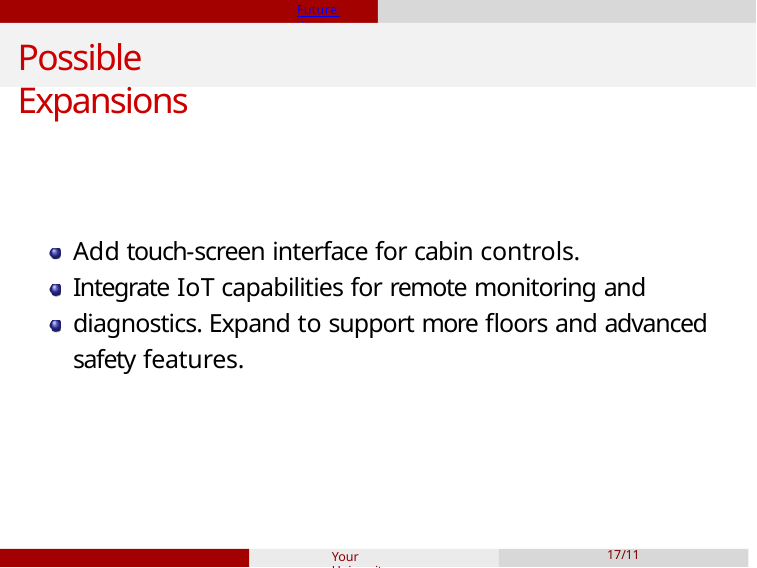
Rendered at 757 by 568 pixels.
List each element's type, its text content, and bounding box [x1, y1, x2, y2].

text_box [0, 0, 757, 88]
picture [48, 284, 62, 297]
picture [48, 247, 62, 261]
text_box Add touch-screen interface for cabin controls. Integrate IoT capabilities for remote monitoring and diagnostics. Expand to support more floors and advanced safety features. [71, 226, 731, 374]
title Possible Expansions [15, 96, 298, 131]
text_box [0, 548, 749, 568]
picture [48, 320, 62, 333]
